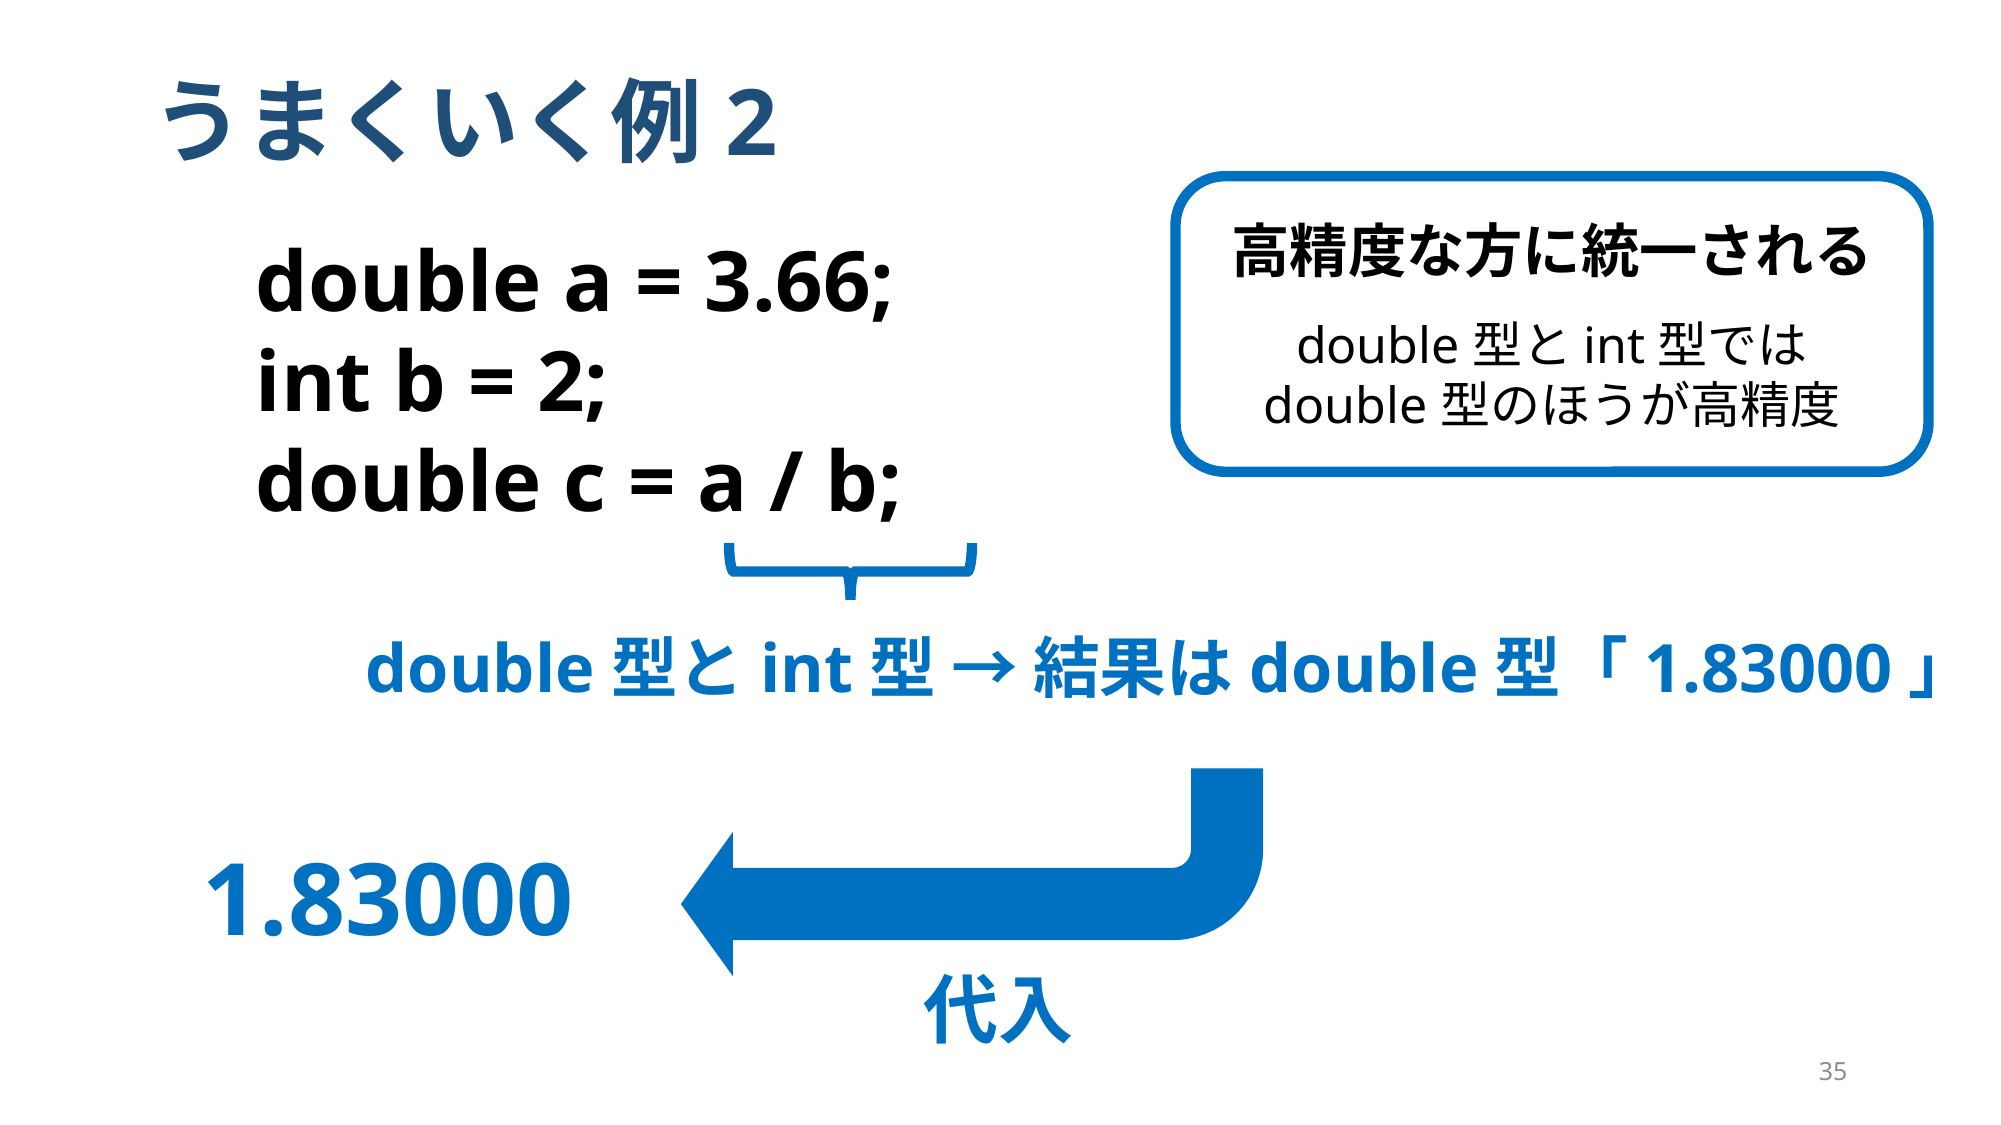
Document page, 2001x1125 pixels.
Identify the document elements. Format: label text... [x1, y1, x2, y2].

text_box double型とint型 → 結果はdouble型「1.83000」 [351, 617, 2000, 713]
slide_number 35 [1412, 1042, 1863, 1103]
text_box 代入 [908, 955, 1512, 1060]
text_box 高精度な方に統一される double型とint型では double型のほうが高精度 [1174, 175, 1930, 473]
text_box [691, 767, 1265, 980]
title うまくいく例2 [137, 59, 1863, 191]
text_box [728, 543, 973, 600]
text_box 1.83000 [187, 827, 691, 963]
list double a = 3.66; int b = 2; double c = a / b; [137, 220, 1863, 1014]
